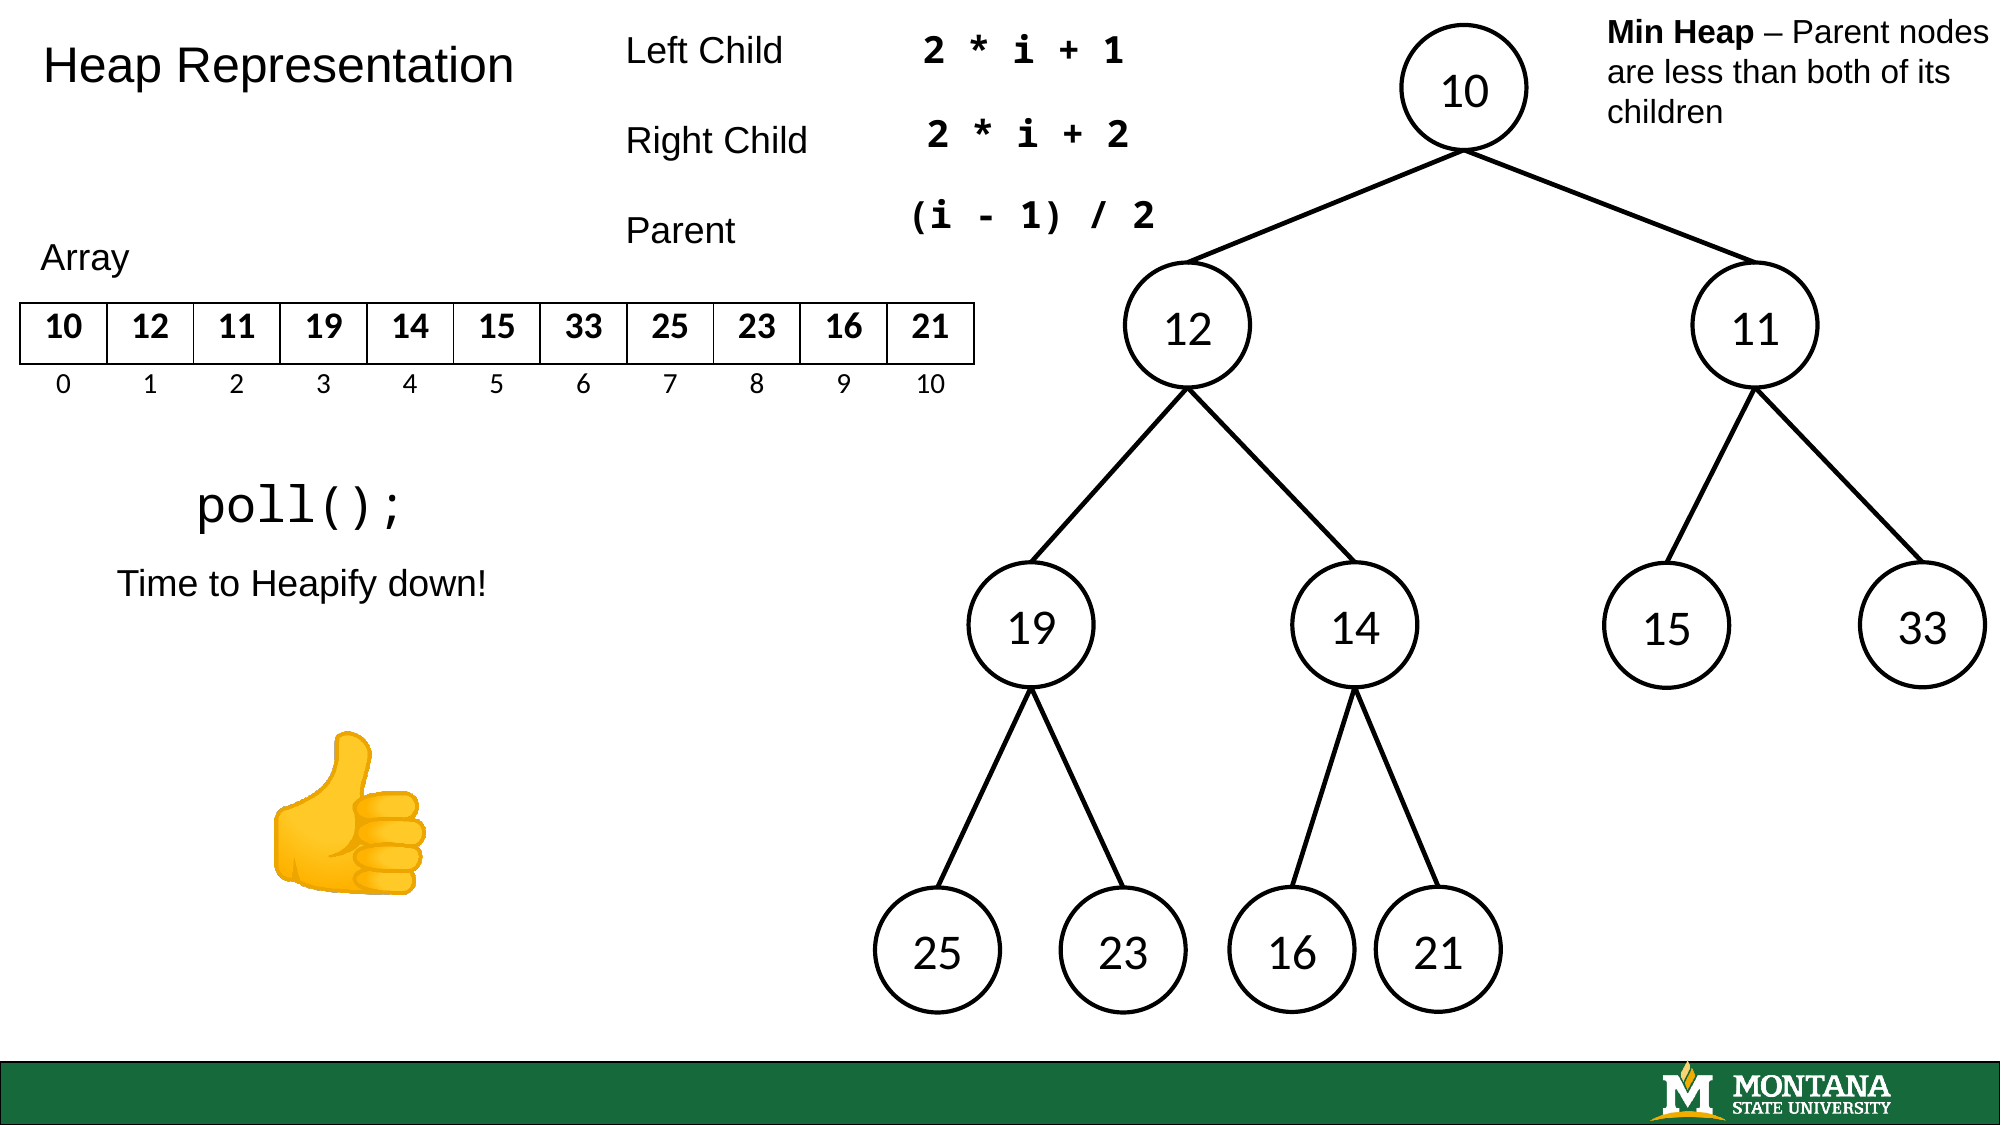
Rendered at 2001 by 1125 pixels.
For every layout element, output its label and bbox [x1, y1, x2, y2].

text_box [28, 18, 1988, 1015]
table_header [21, 304, 106, 363]
table_header [541, 304, 626, 363]
table_header [454, 304, 539, 363]
table_header [628, 304, 713, 363]
text_box [25, 225, 145, 286]
text_box [0, 1060, 2000, 1125]
table_header [714, 304, 799, 363]
table_header [281, 304, 366, 363]
picture [274, 731, 426, 895]
table_header [194, 304, 279, 363]
text_box [101, 551, 503, 612]
picture [1649, 1060, 1892, 1122]
text_box [181, 465, 422, 541]
text_box [1592, 2, 2000, 138]
table_header [108, 304, 193, 363]
table_cell [20, 365, 974, 425]
table_header [368, 304, 453, 363]
table_header [801, 304, 886, 363]
table_header [888, 304, 973, 363]
